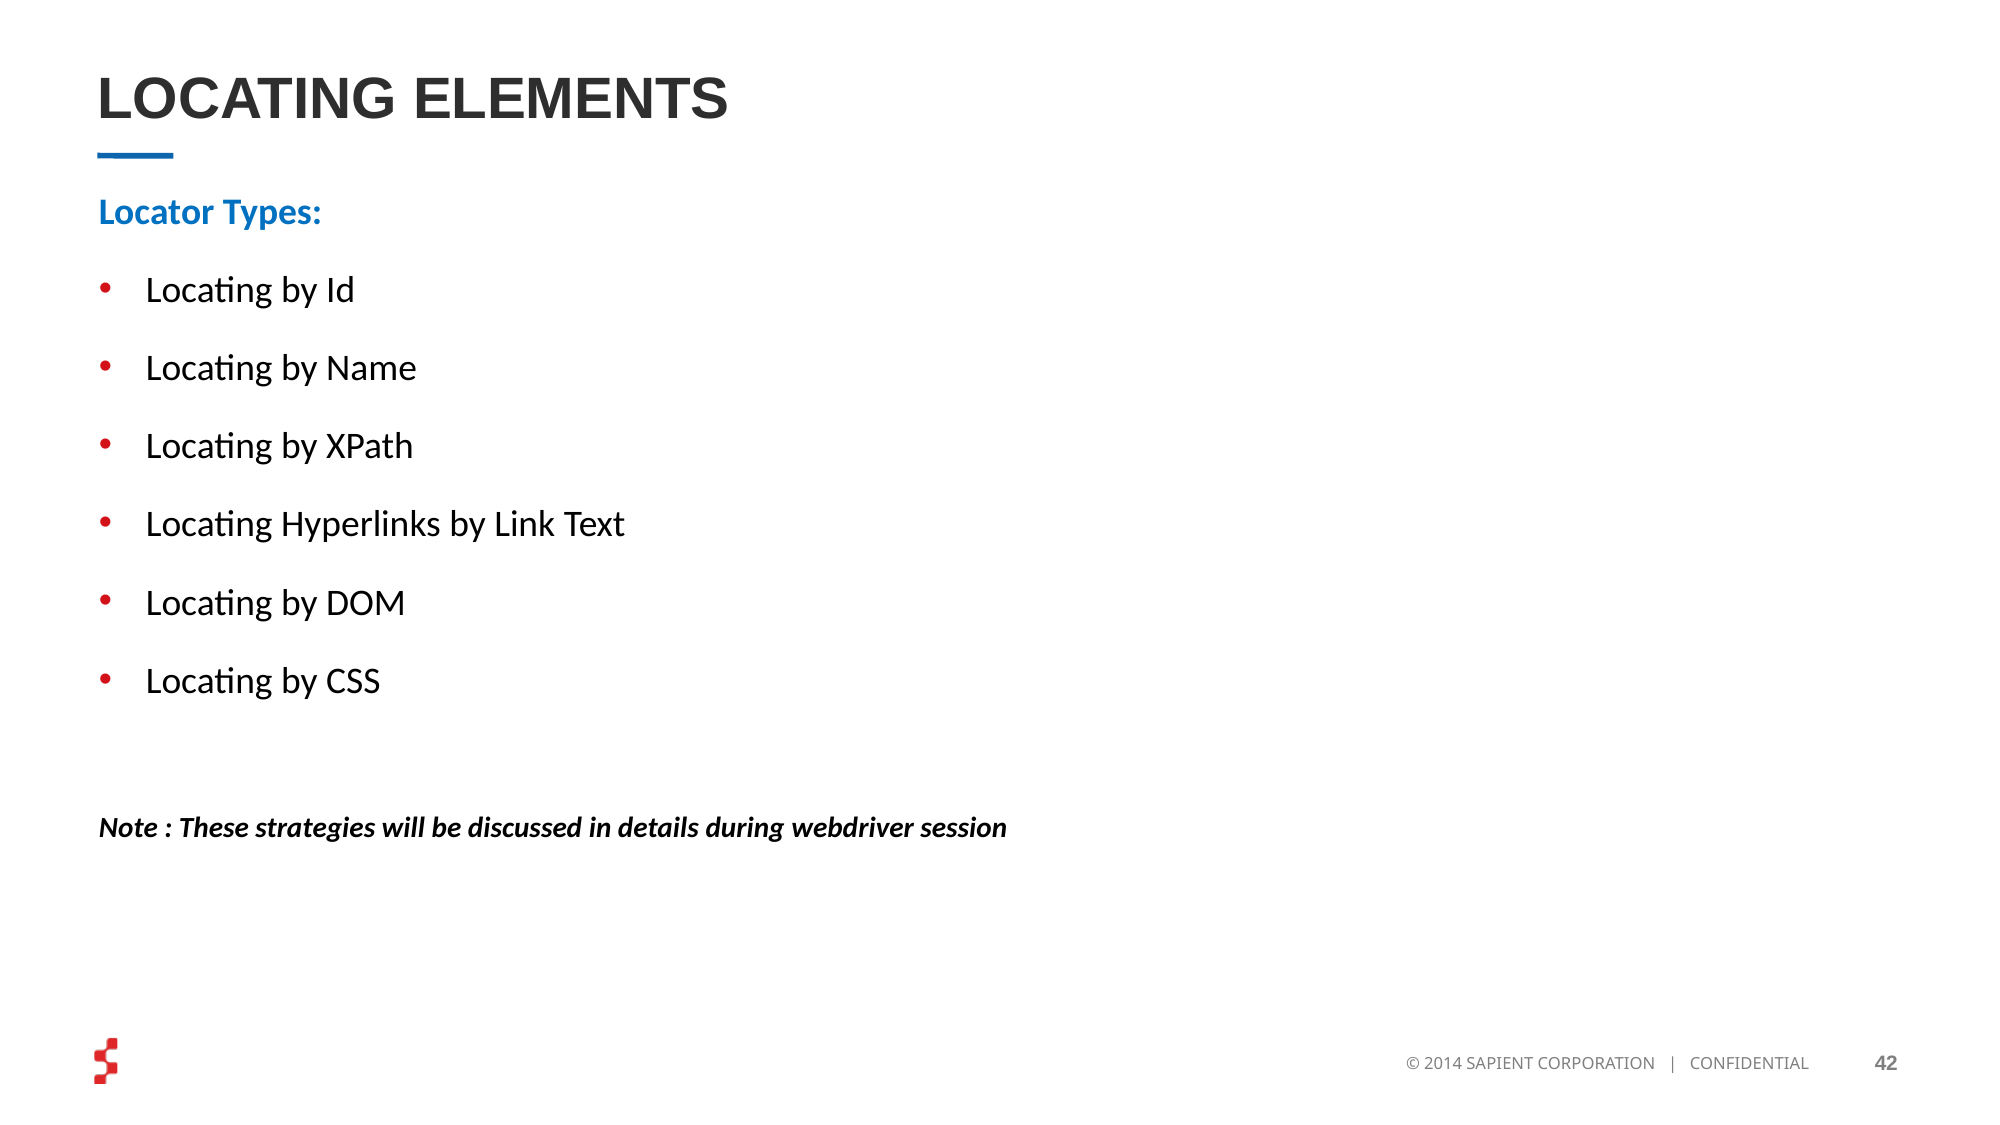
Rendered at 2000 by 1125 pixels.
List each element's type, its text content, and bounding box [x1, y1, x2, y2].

list Locator Types: Locating by Id Locating by Name Locating by XPath Locating Hyperlinks by Link Text Locating by DOM Locating by CSS Note : These strategies will be discussed in details during webdriver session [98, 186, 1899, 1009]
title LOCATING ELEMENTS [97, 44, 1897, 138]
